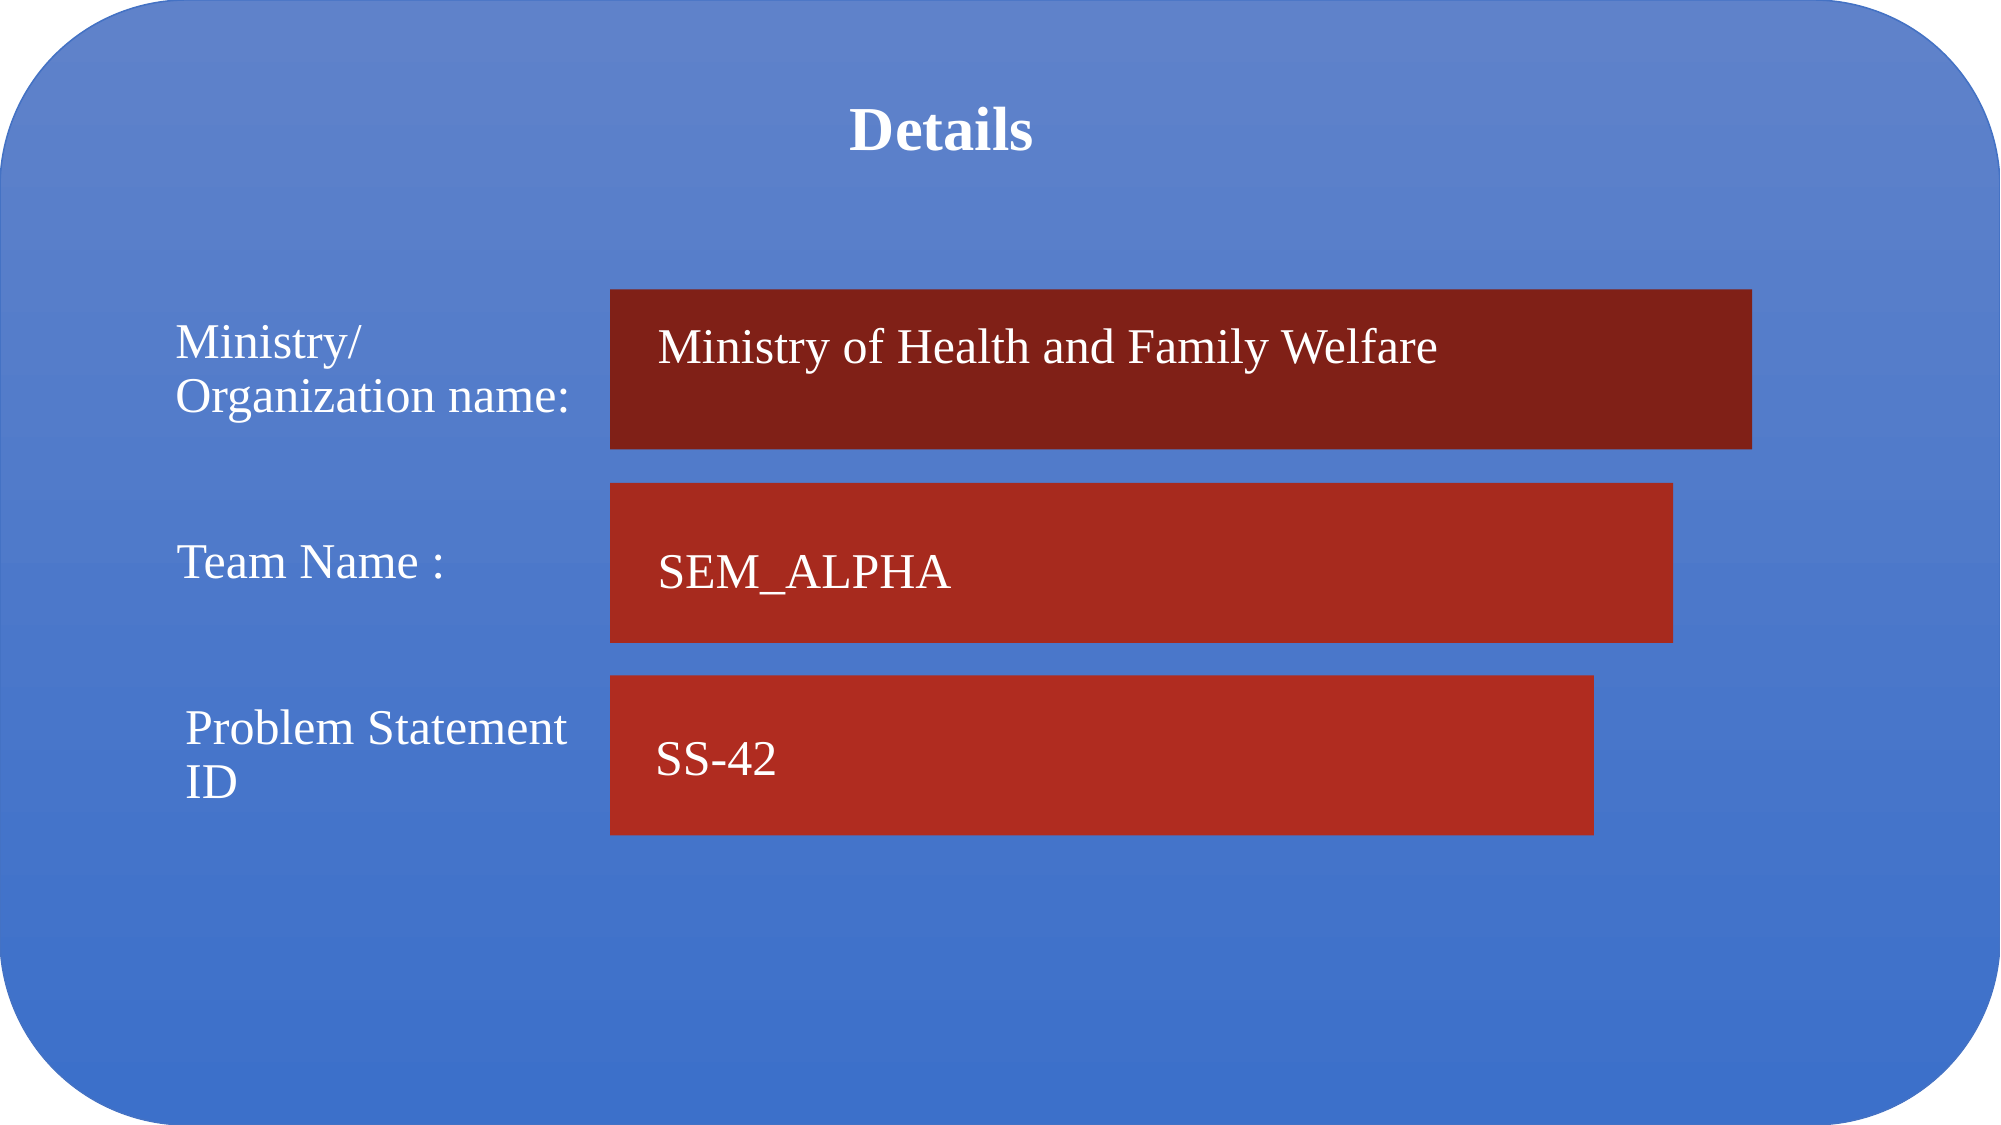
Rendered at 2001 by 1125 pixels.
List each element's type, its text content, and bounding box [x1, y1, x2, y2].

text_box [28, 482, 1674, 644]
title Details [572, 42, 1296, 218]
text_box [164, 675, 1595, 836]
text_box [155, 289, 1753, 450]
text_box [0, 0, 2000, 1125]
